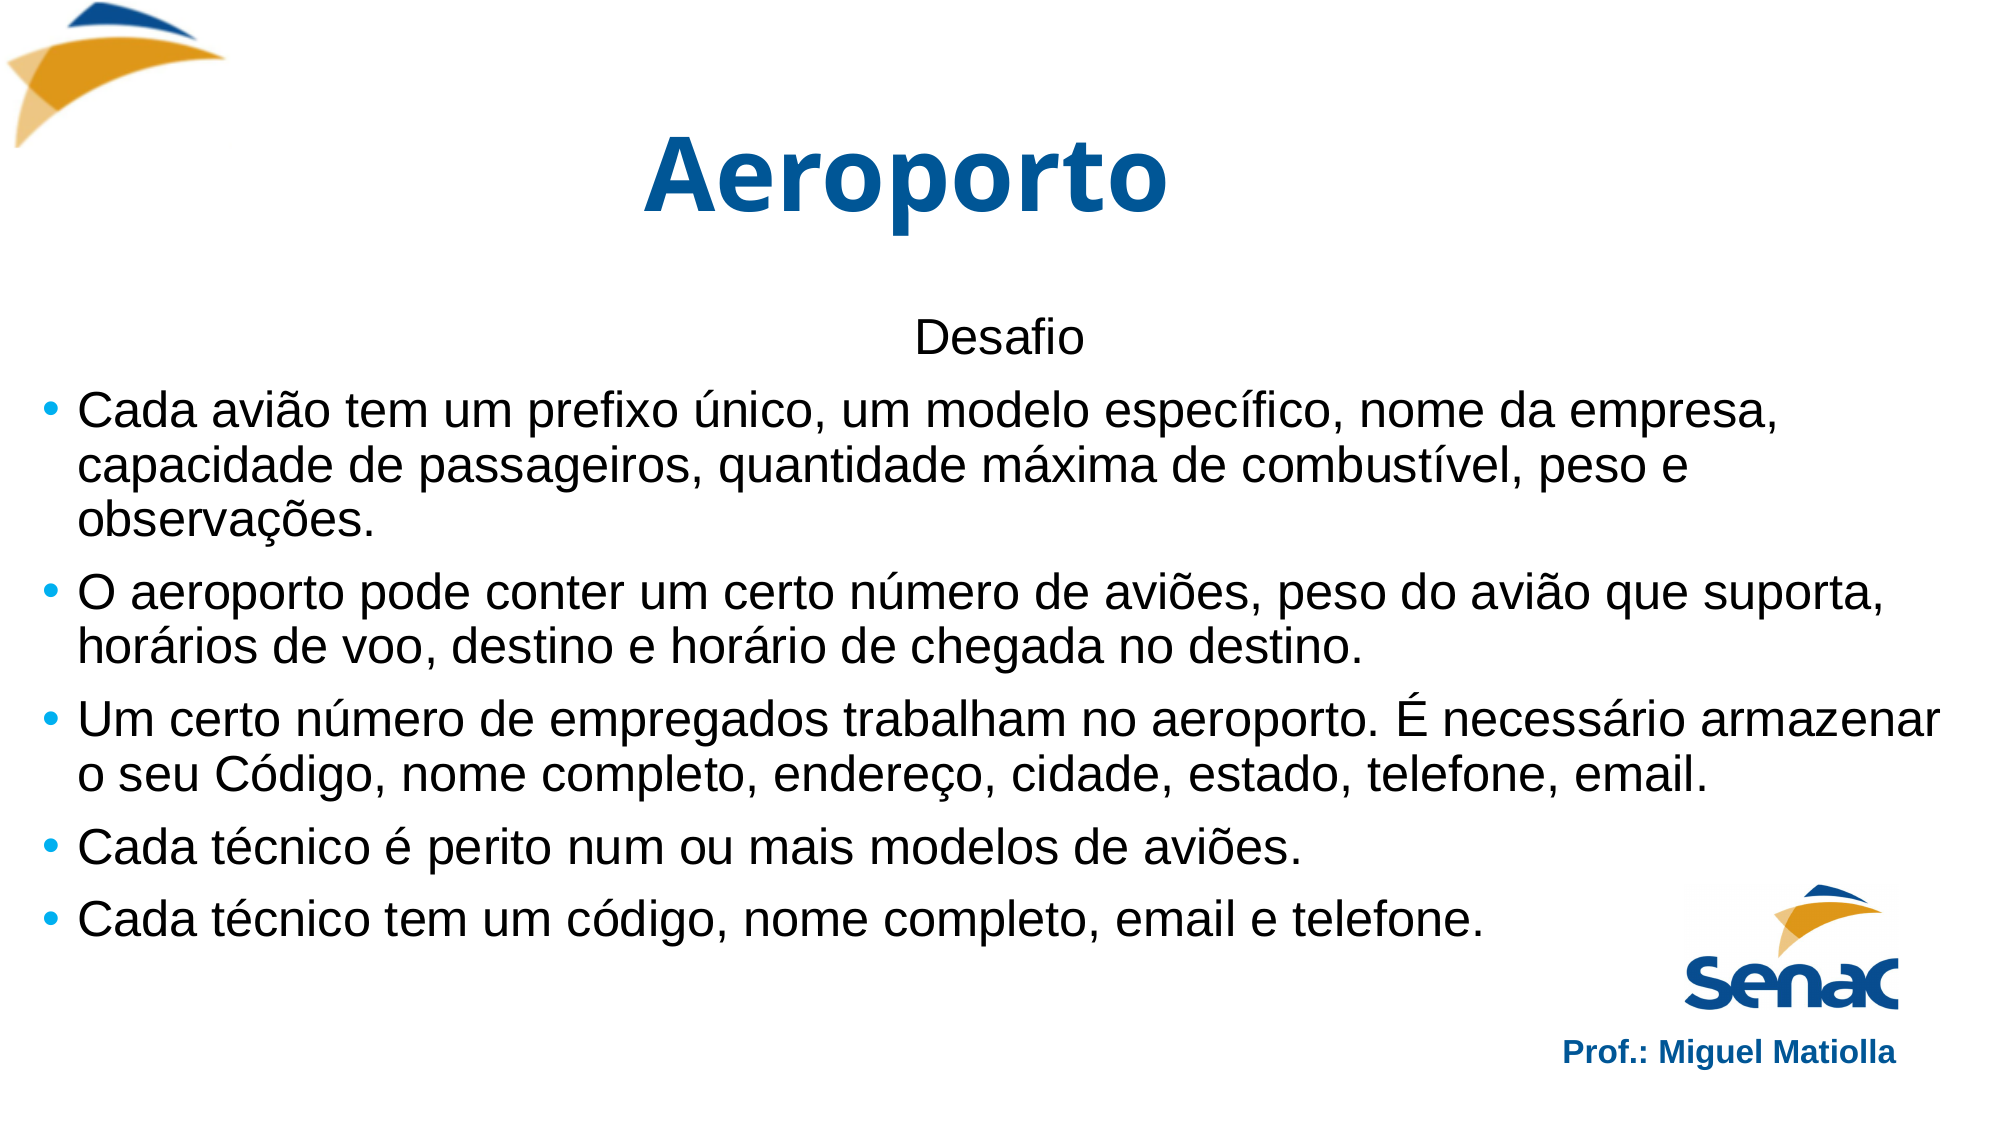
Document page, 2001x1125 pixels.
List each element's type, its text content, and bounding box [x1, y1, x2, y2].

title Aeroporto [306, 47, 1398, 235]
list Desafio Cada avião tem um prefixo único, um modelo específico, nome da empresa, capacidade de passageiros, quantidade máxima de combustível, peso e observações. O aeroporto pode conter um certo número de aviões, peso do avião que suporta, horários de voo, destino e horário de chegada no destino. Um certo número de empregados trabalham no aeroporto. É necessário armazenar o seu Código, nome completo, endereço, cidade, estado, telefone, email. Cada técnico é perito num ou mais modelos de aviões. Cada técnico tem um código, nome completo, email e telefone. [41, 310, 1958, 964]
picture [0, 0, 232, 150]
